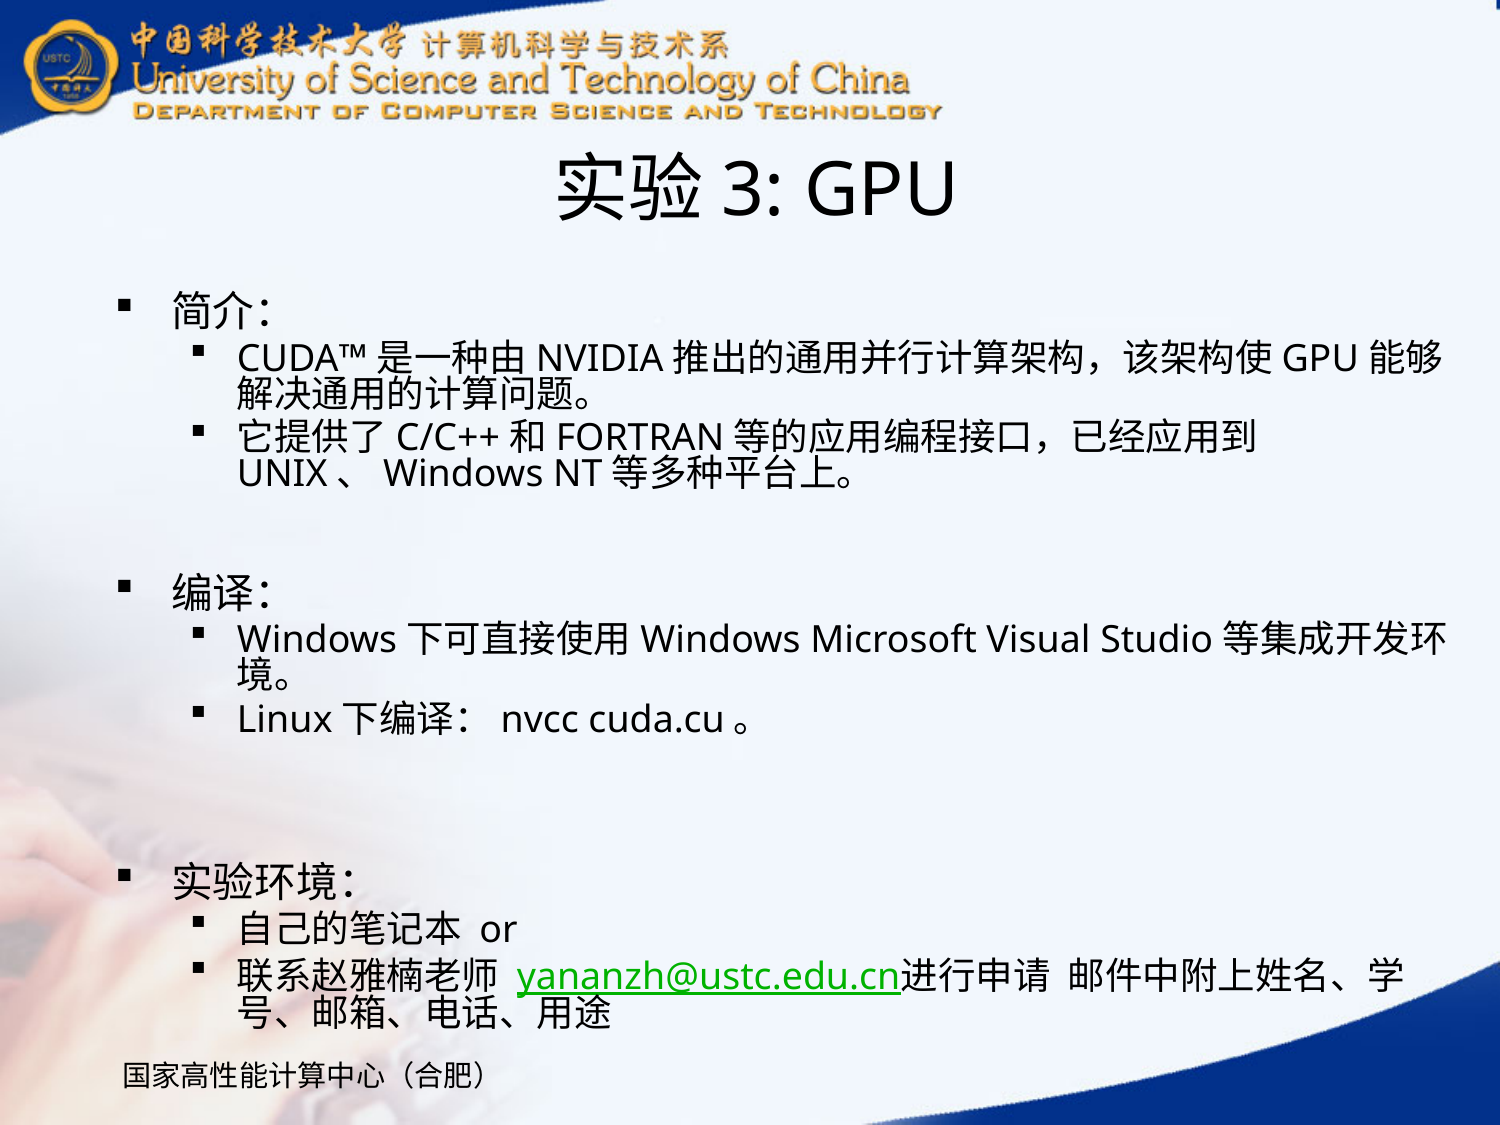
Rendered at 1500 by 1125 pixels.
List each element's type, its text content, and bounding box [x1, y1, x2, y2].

picture [0, 0, 1500, 1125]
title 实验3: GPU [112, 112, 1400, 238]
list 简介： CUDA™是一种由NVIDIA推出的通用并行计算架构，该架构使GPU能够解决通用的计算问题。 它提供了C/C++和FORTRAN等的应用编程接口，已经应用到UNIX、Windows NT等多种平台上。 编译： Windows下可直接使用Windows Microsoft Visual Studio等集成开发环境。 Linux下编译：nvcc cuda.cu。 实验环境： 自己的笔记本 or 联系赵雅楠老师 yananzh@ustc.edu.cn进行申请 邮件中附上姓名、学号、邮箱、电话、用途 [99, 287, 1475, 1038]
footer 国家高性能计算中心（合肥） [12, 1049, 613, 1125]
